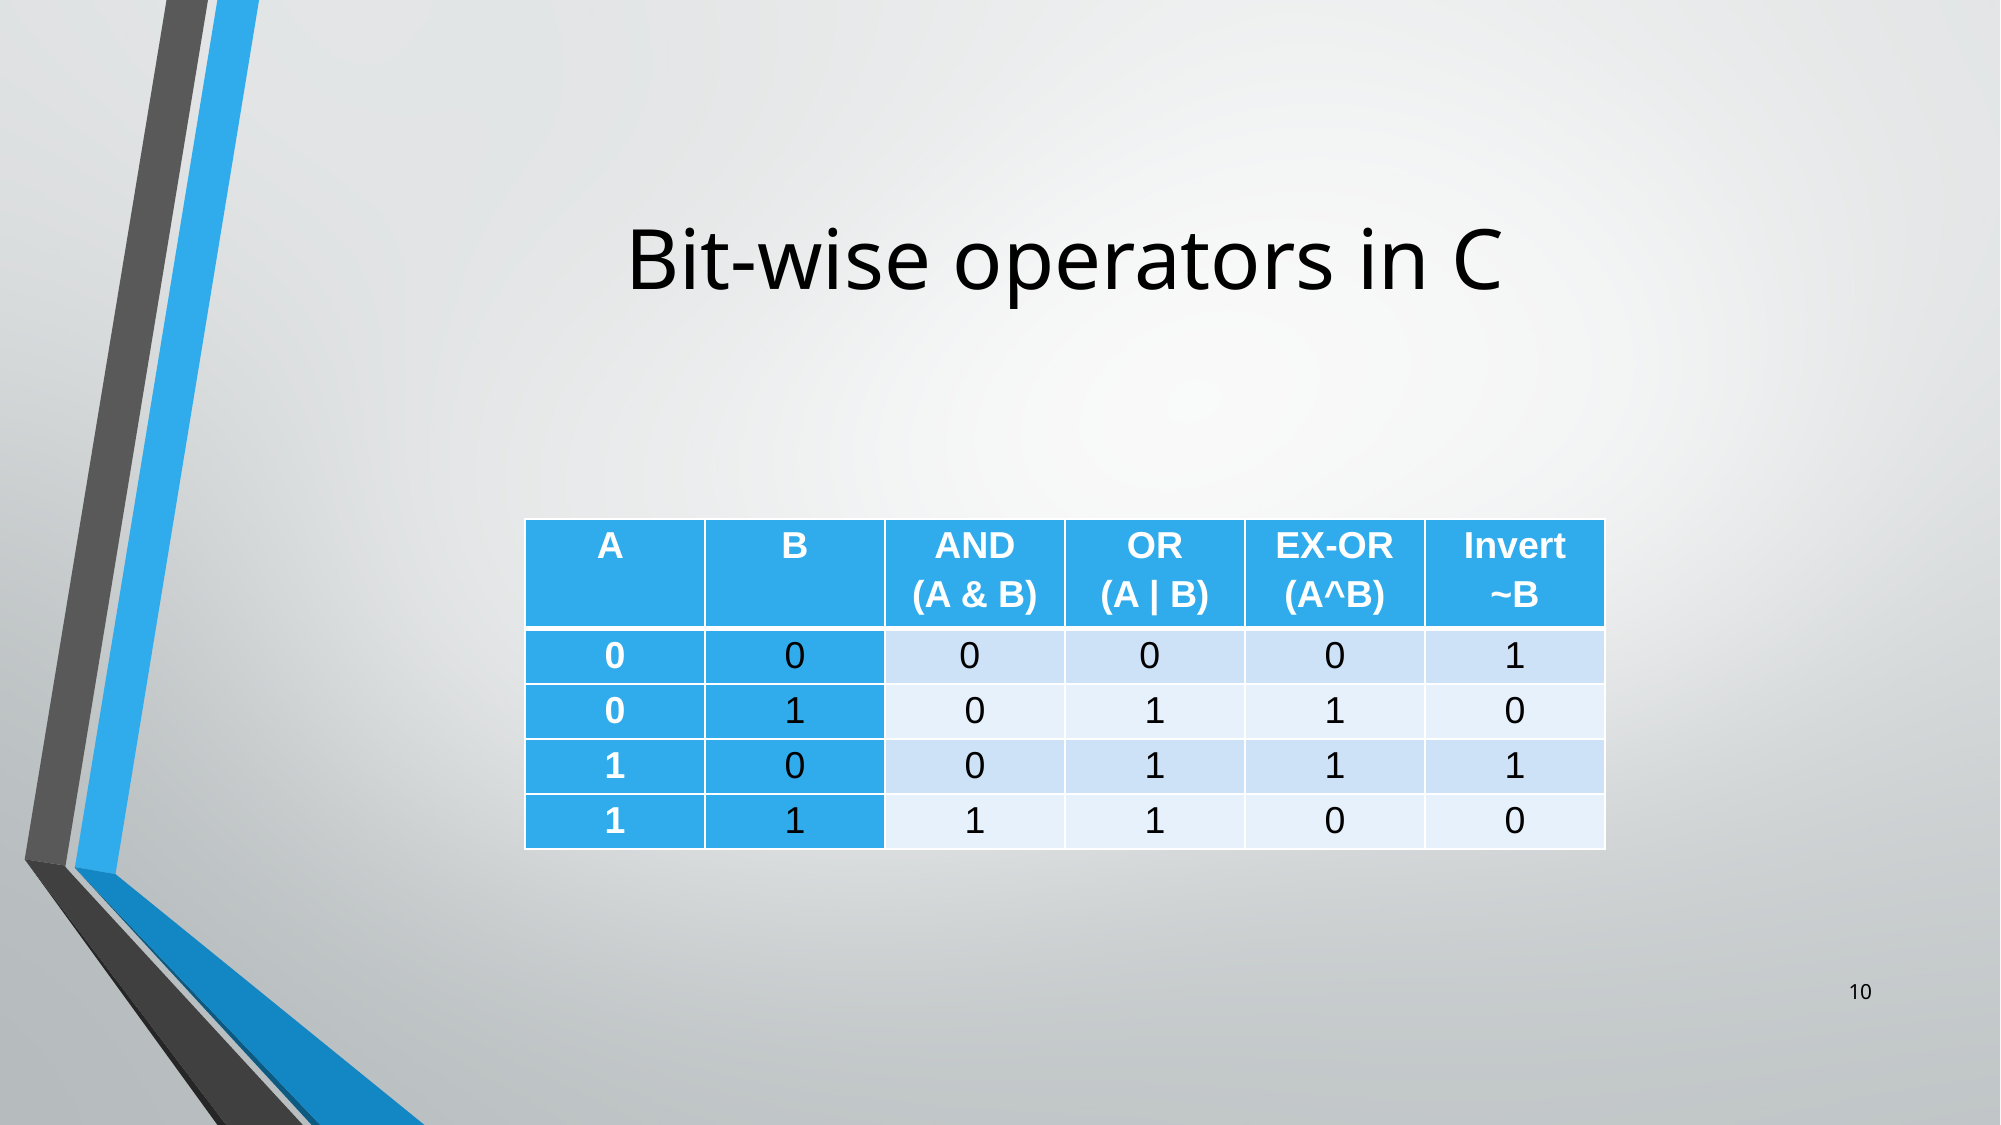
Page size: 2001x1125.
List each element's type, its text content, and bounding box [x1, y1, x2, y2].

table_cell 0 [706, 740, 884, 793]
table_cell 1 [1066, 740, 1244, 793]
table_cell 0 [886, 740, 1064, 793]
table_header Invert ~B [1426, 520, 1604, 626]
table_cell 1 [1426, 740, 1604, 793]
title Bit-wise operators in C [243, 112, 1887, 400]
table_cell 0 [1066, 631, 1244, 683]
table_cell 1 [526, 795, 704, 848]
table_cell 1 [1066, 685, 1244, 738]
table_cell 1 [1246, 740, 1424, 793]
table_header A [526, 520, 704, 626]
table_header EX-OR (A^B) [1246, 520, 1424, 626]
table_cell 0 [1426, 685, 1604, 738]
table_cell 1 [1426, 631, 1604, 683]
table_header OR (A | B) [1066, 520, 1244, 626]
slide_number 10 [1796, 962, 1887, 1023]
table_cell 1 [1246, 685, 1424, 738]
table_cell 0 [706, 631, 884, 683]
table_cell 0 [886, 685, 1064, 738]
table_cell 0 [1246, 631, 1424, 683]
table_cell 0 [526, 631, 704, 683]
table_cell 0 [886, 631, 1064, 683]
table_cell 1 [706, 795, 884, 848]
table_cell 1 [706, 685, 884, 738]
table_cell 0 [1426, 795, 1604, 848]
table_header B [706, 520, 884, 626]
table_cell 1 [886, 795, 1064, 848]
table_cell 0 [526, 685, 704, 738]
table_cell 1 [1066, 795, 1244, 848]
table_cell 0 [1246, 795, 1424, 848]
table_header AND (A & B) [886, 520, 1064, 626]
table_cell 1 [526, 740, 704, 793]
